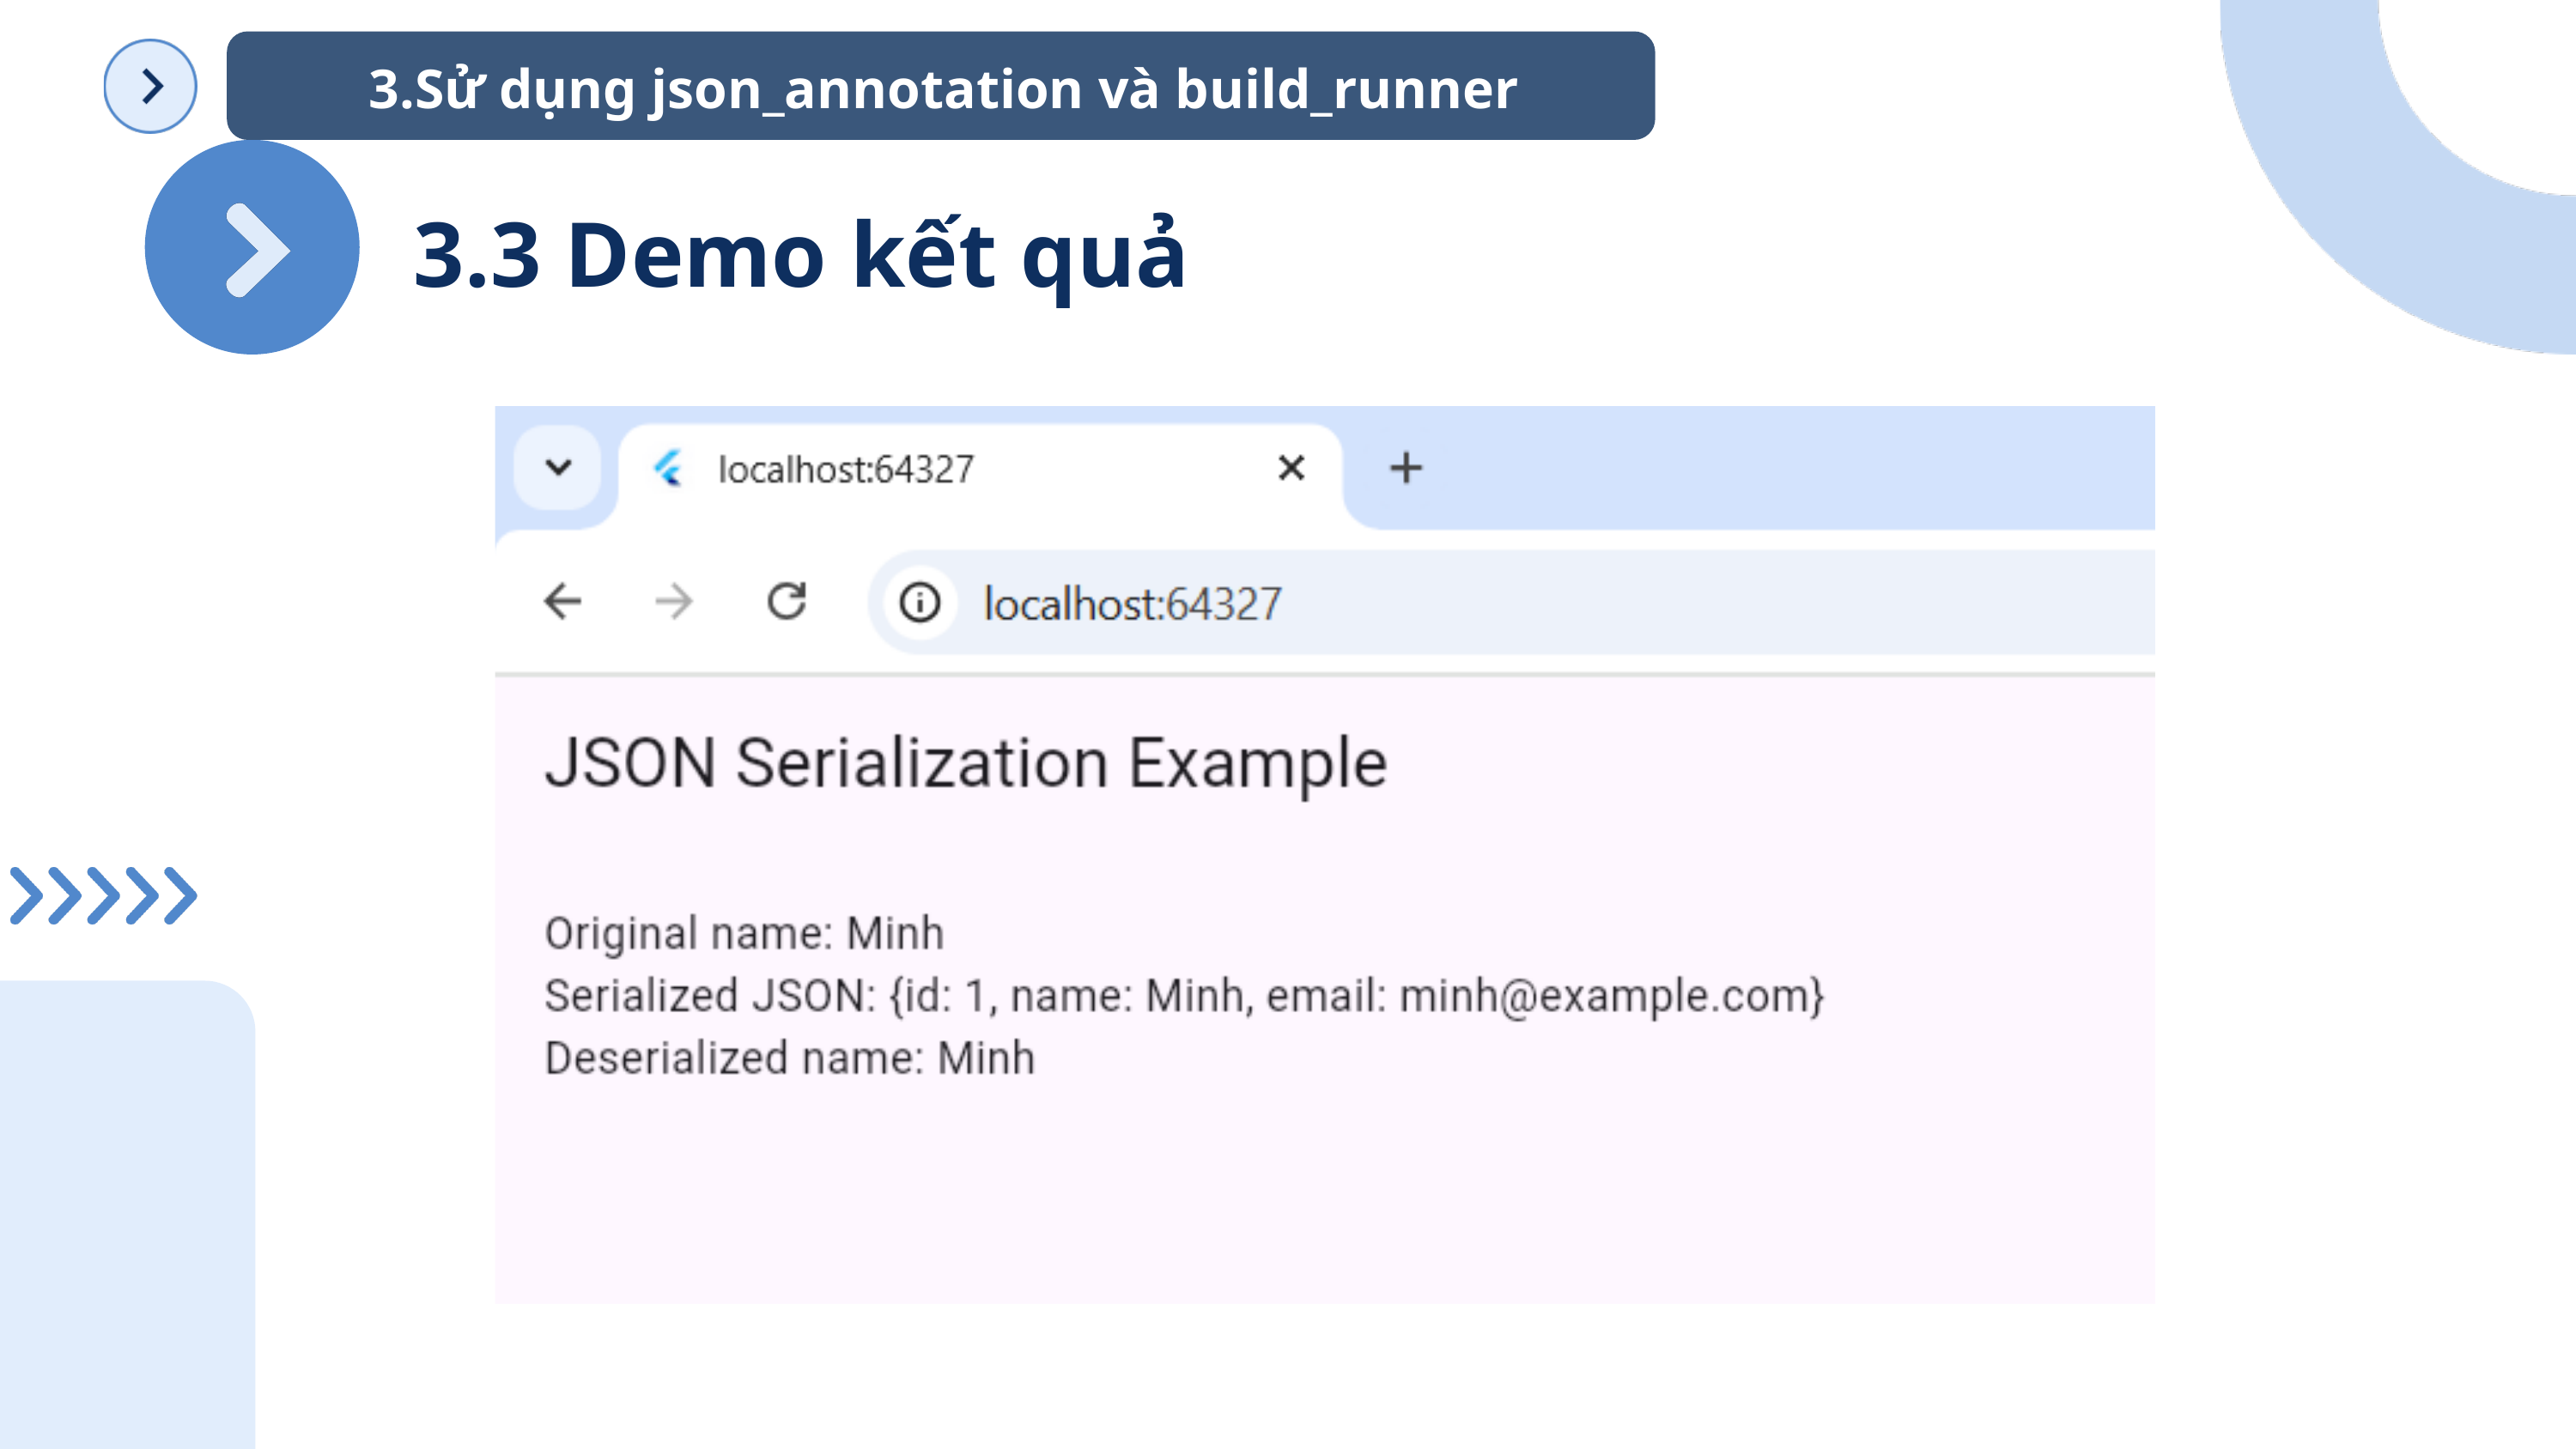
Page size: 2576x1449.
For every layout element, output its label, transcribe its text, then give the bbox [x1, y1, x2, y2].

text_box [226, 31, 1656, 141]
text_box 3.3 Demo kết quả [413, 191, 1589, 306]
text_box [0, 980, 256, 1449]
text_box [2220, 0, 2576, 355]
text_box [495, 406, 2155, 1304]
text_box [9, 866, 198, 925]
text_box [144, 139, 360, 355]
text_box [103, 39, 197, 134]
